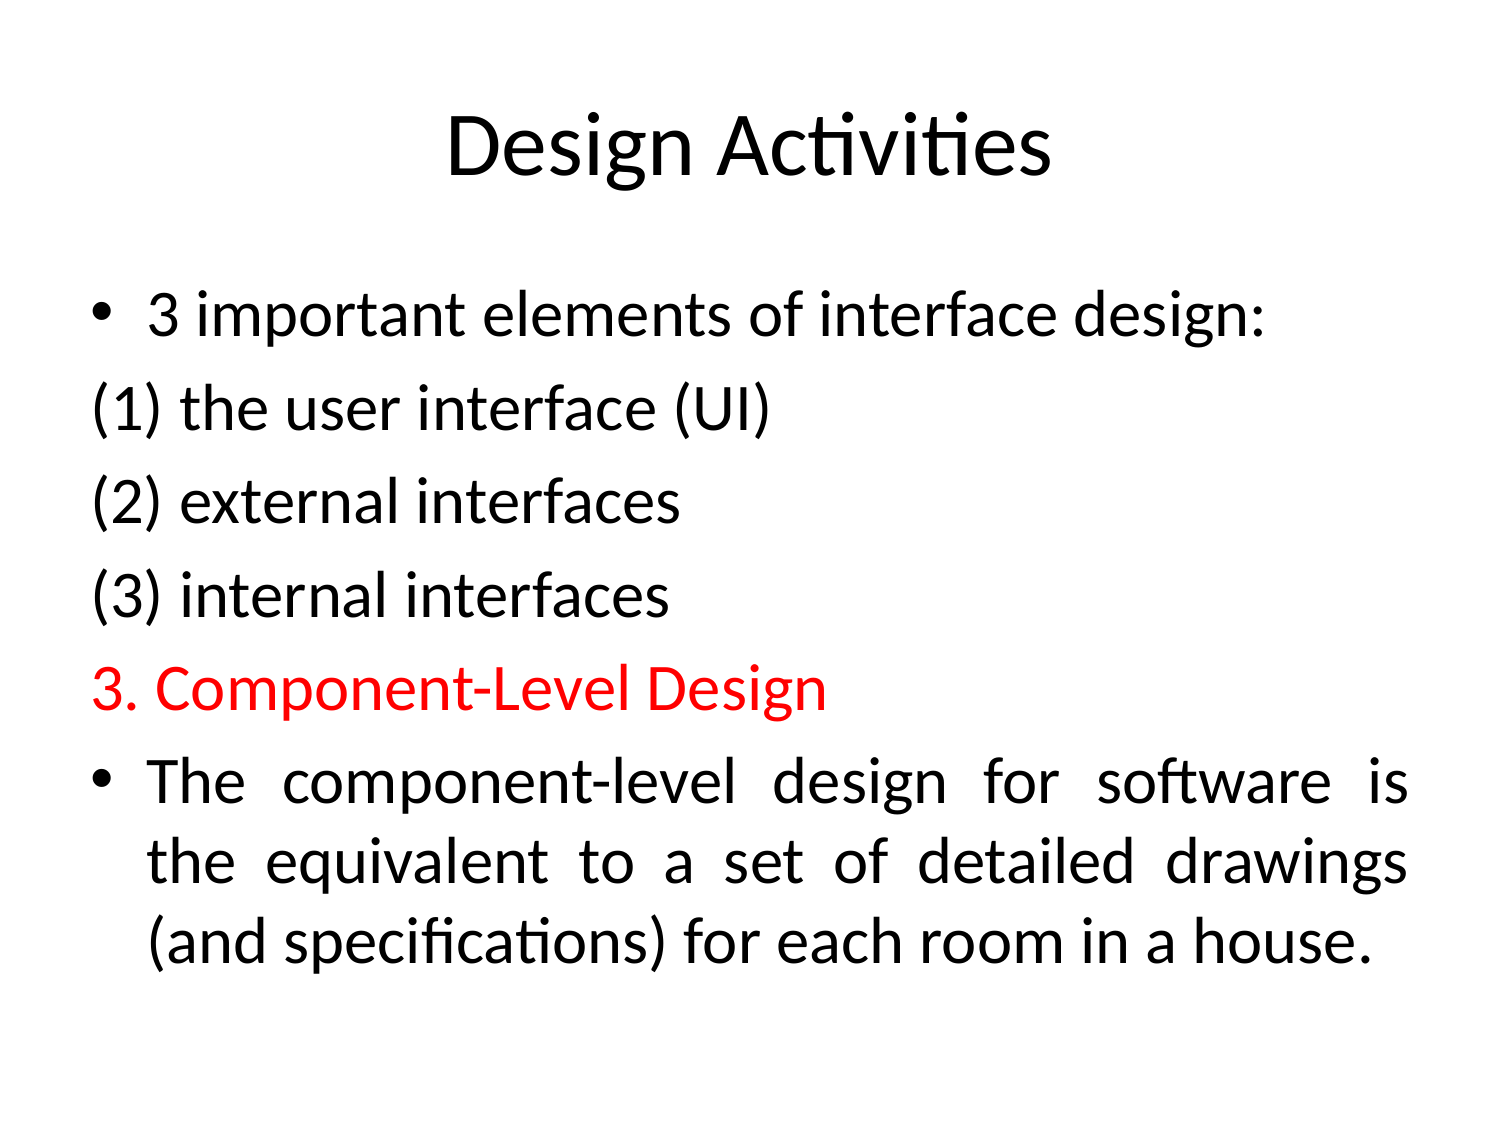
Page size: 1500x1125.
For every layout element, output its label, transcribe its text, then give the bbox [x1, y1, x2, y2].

list 3 important elements of interface design: (1) the user interface (UI) (2) external interfaces (3) internal interfaces 3. Component-Level Design The component-level design for software is the equivalent to a set of detailed drawings (and specifications) for each room in a house. [75, 262, 1425, 1005]
title Design Activities [75, 45, 1425, 233]
